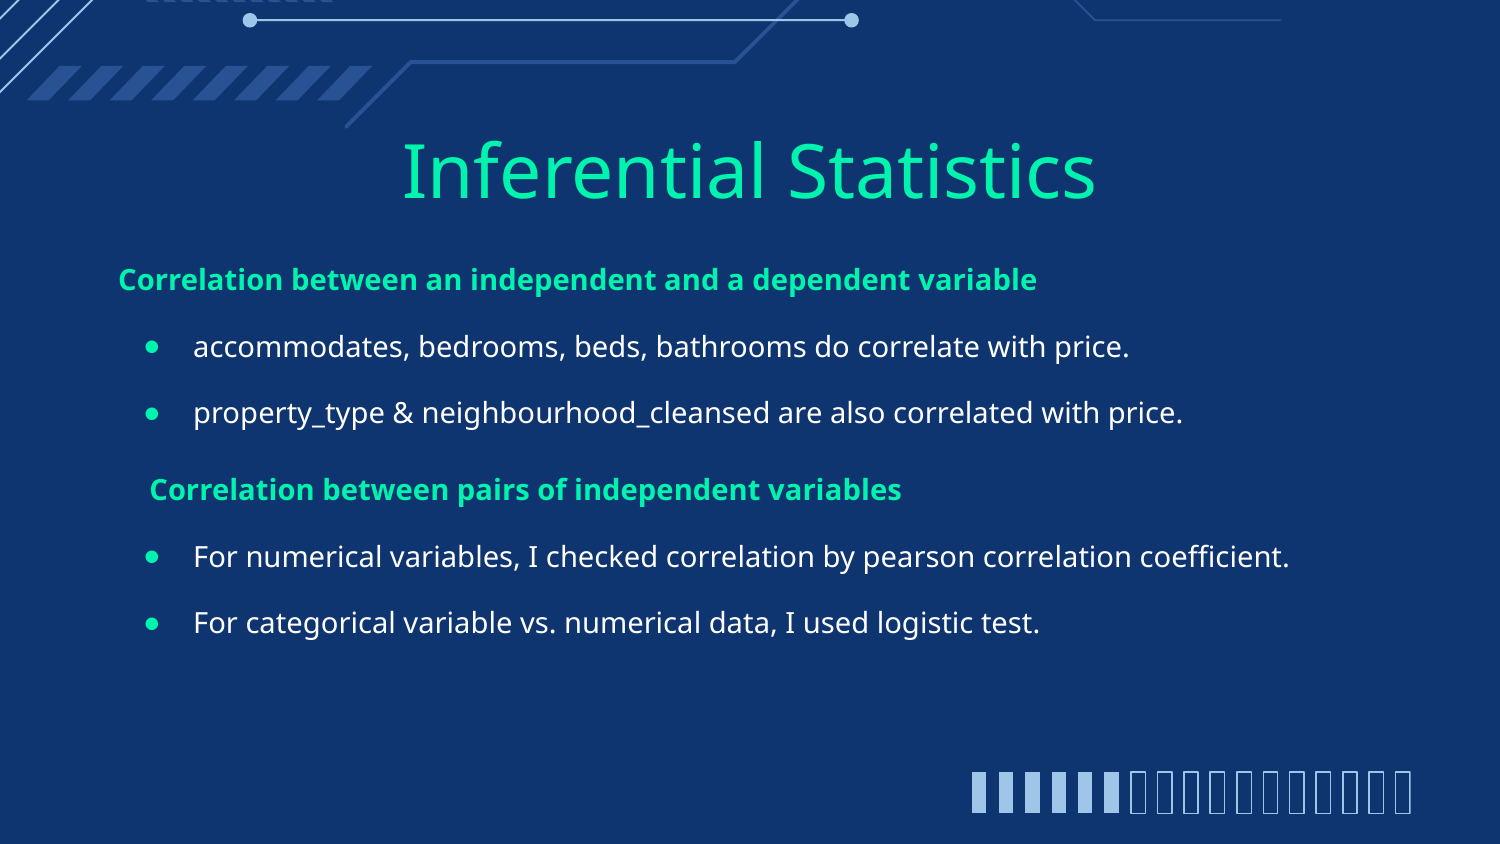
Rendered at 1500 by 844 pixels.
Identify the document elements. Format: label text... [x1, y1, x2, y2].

list Correlation between an independent and a dependent variable accommodates, bedrooms, beds, bathrooms do correlate with price. property_type & neighbourhood_cleansed are also correlated with price. Correlation between pairs of independent variables For numerical variables, I checked correlation by pearson correlation coefficient. For categorical variable vs. numerical data, I used logistic test. [118, 256, 1382, 732]
title Inferential Statistics [118, 123, 1382, 222]
